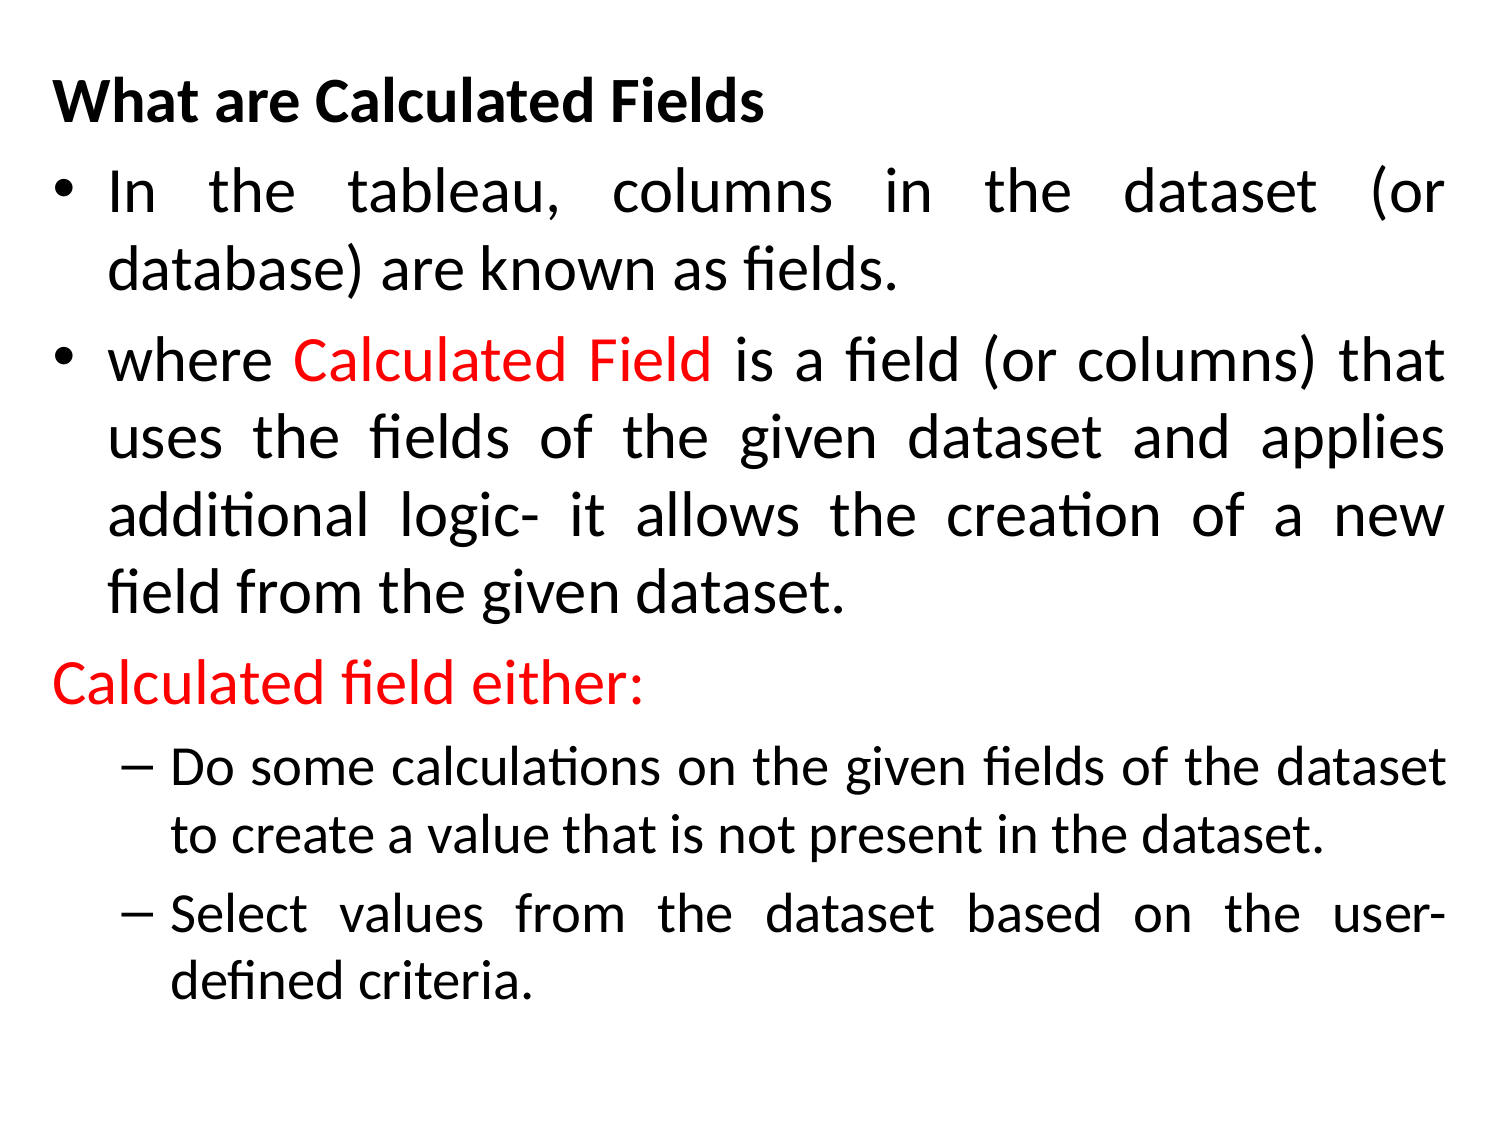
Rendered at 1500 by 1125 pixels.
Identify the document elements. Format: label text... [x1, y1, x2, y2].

list What are Calculated Fields In the tableau, columns in the dataset (or database) are known as fields. where Calculated Field is a field (or columns) that uses the fields of the given dataset and applies additional logic- it allows the creation of a new field from the given dataset. Calculated field either: Do some calculations on the given fields of the dataset to create a value that is not present in the dataset. Select values from the dataset based on the user-defined criteria. [37, 50, 1463, 1075]
